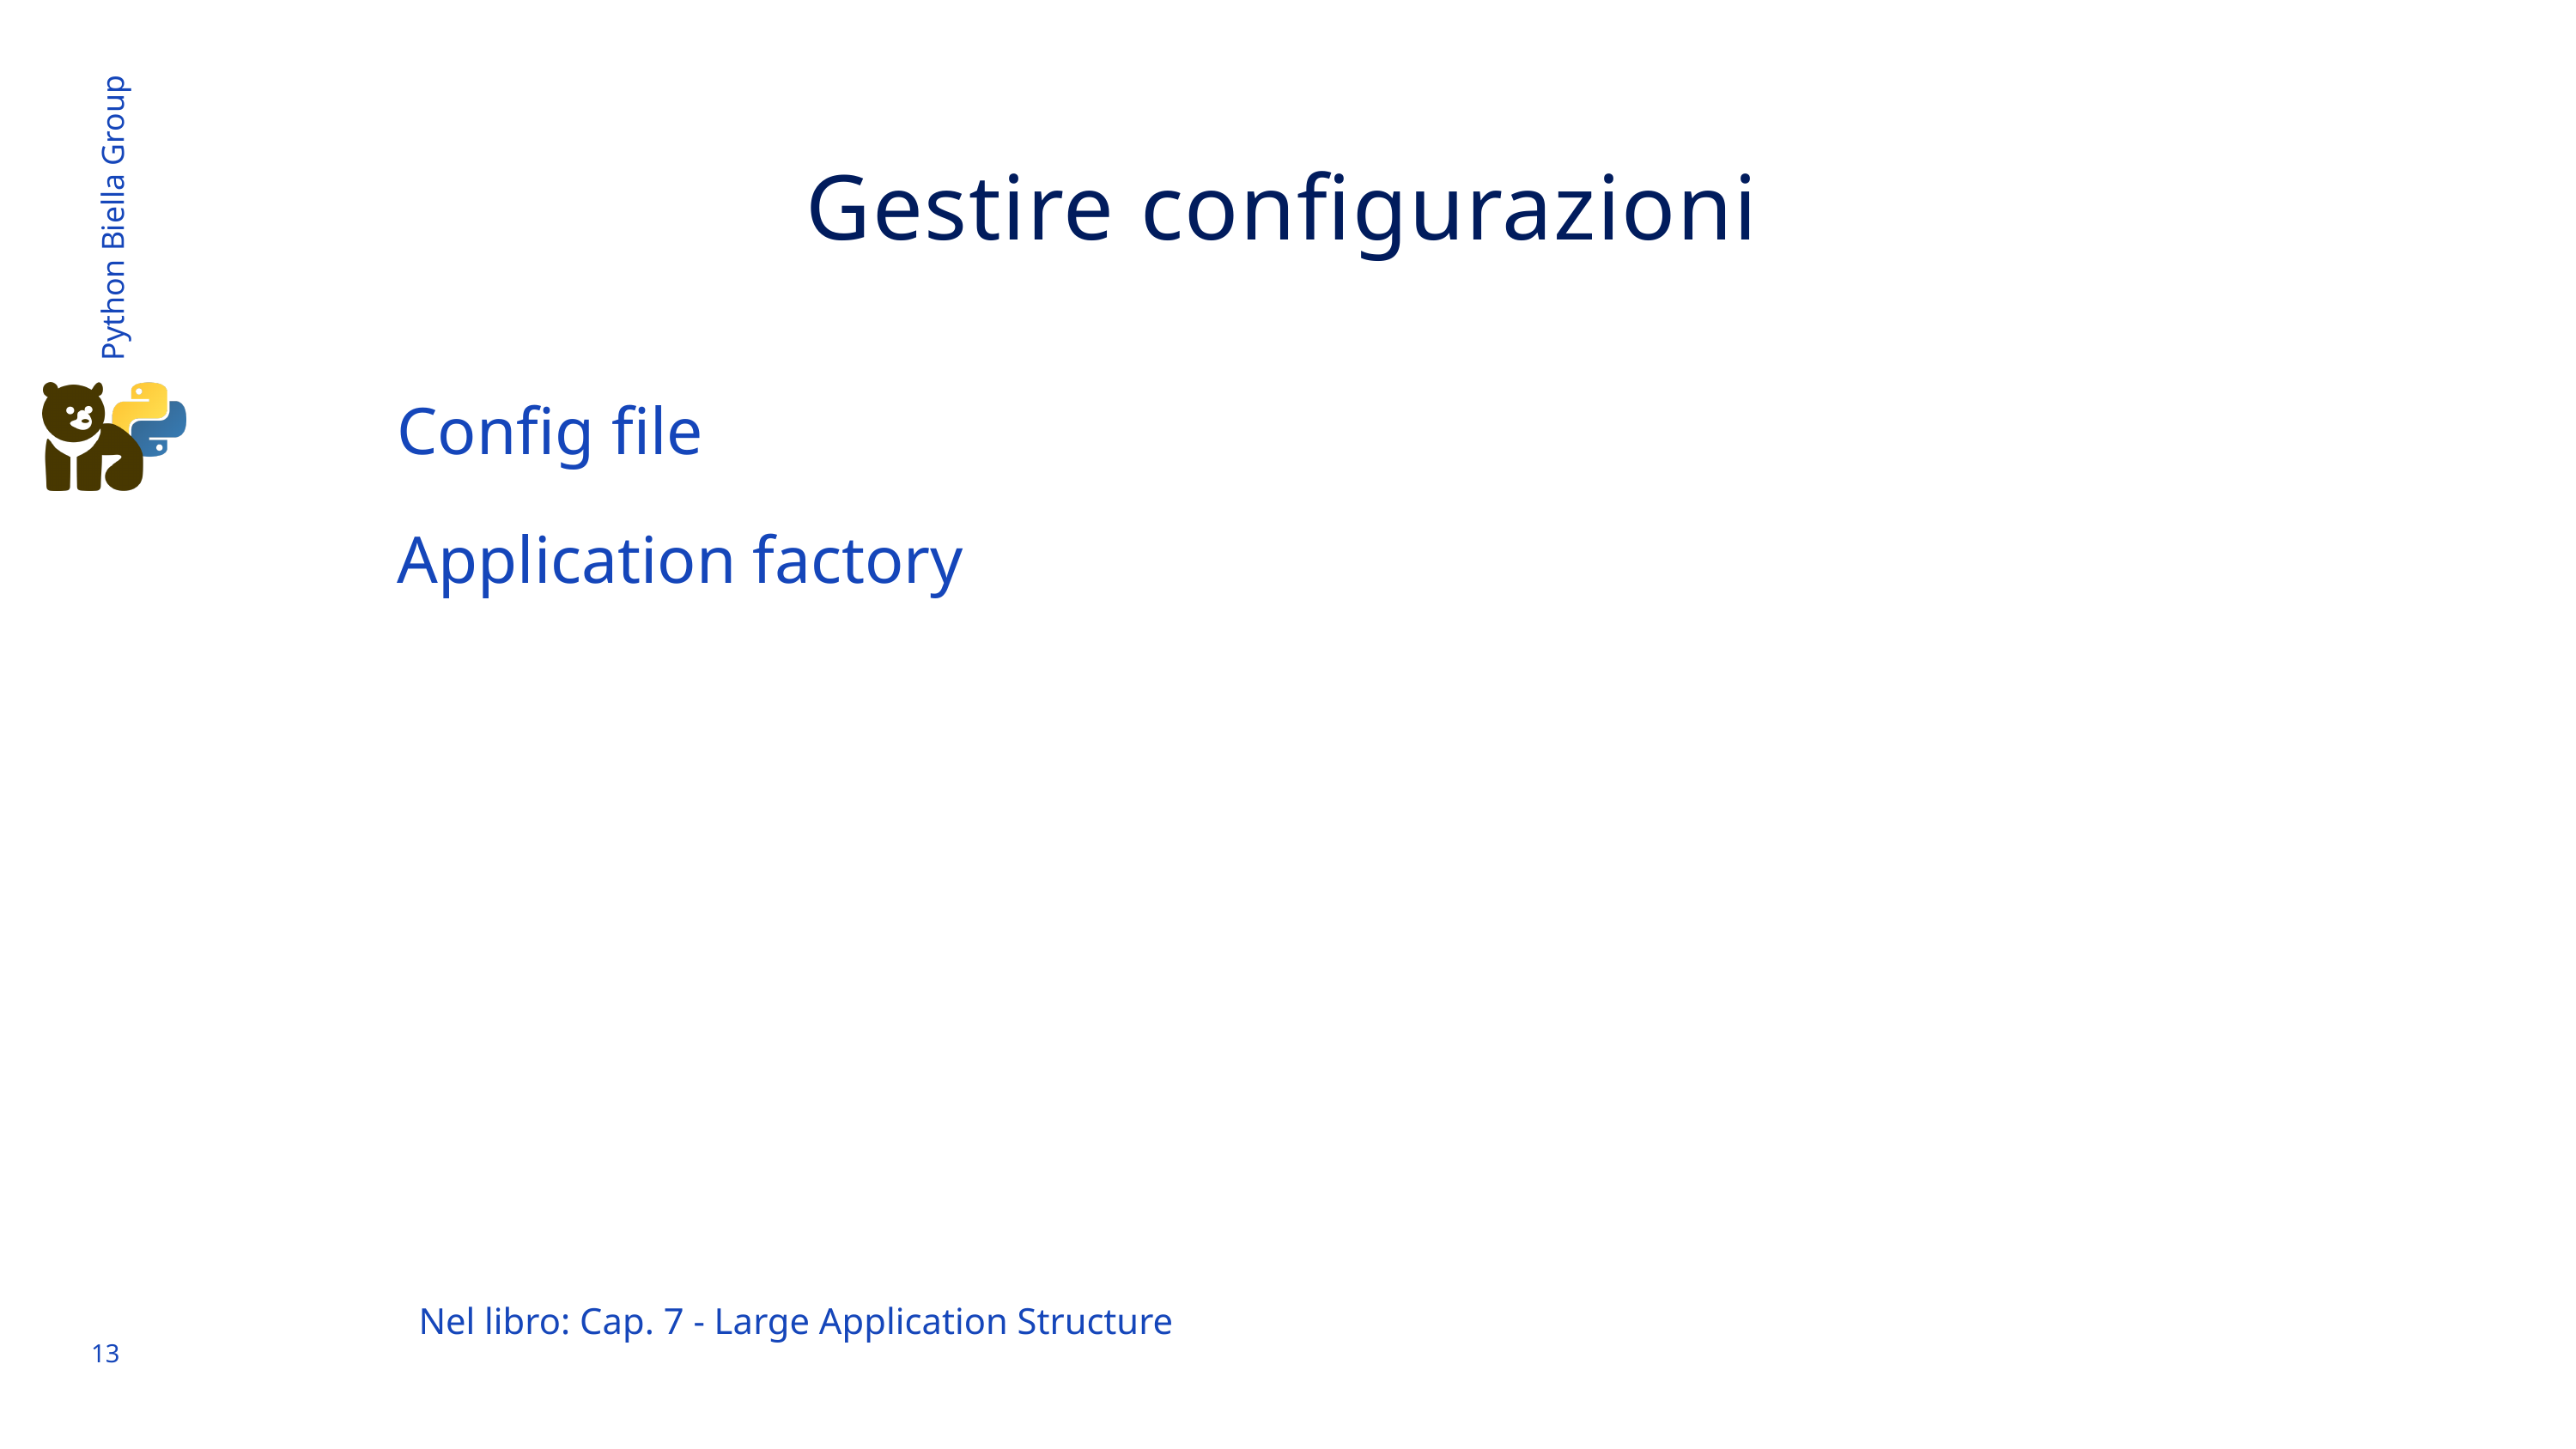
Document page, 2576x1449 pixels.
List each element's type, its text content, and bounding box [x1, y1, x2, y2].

text_box Config file Application factory [397, 338, 1558, 597]
text_box Gestire configurazioni [214, 158, 2351, 258]
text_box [41, 40, 186, 492]
text_box 13 [91, 1343, 185, 1368]
text_box Nel libro: Cap. 7 - Large Application Structure [418, 1277, 1580, 1343]
